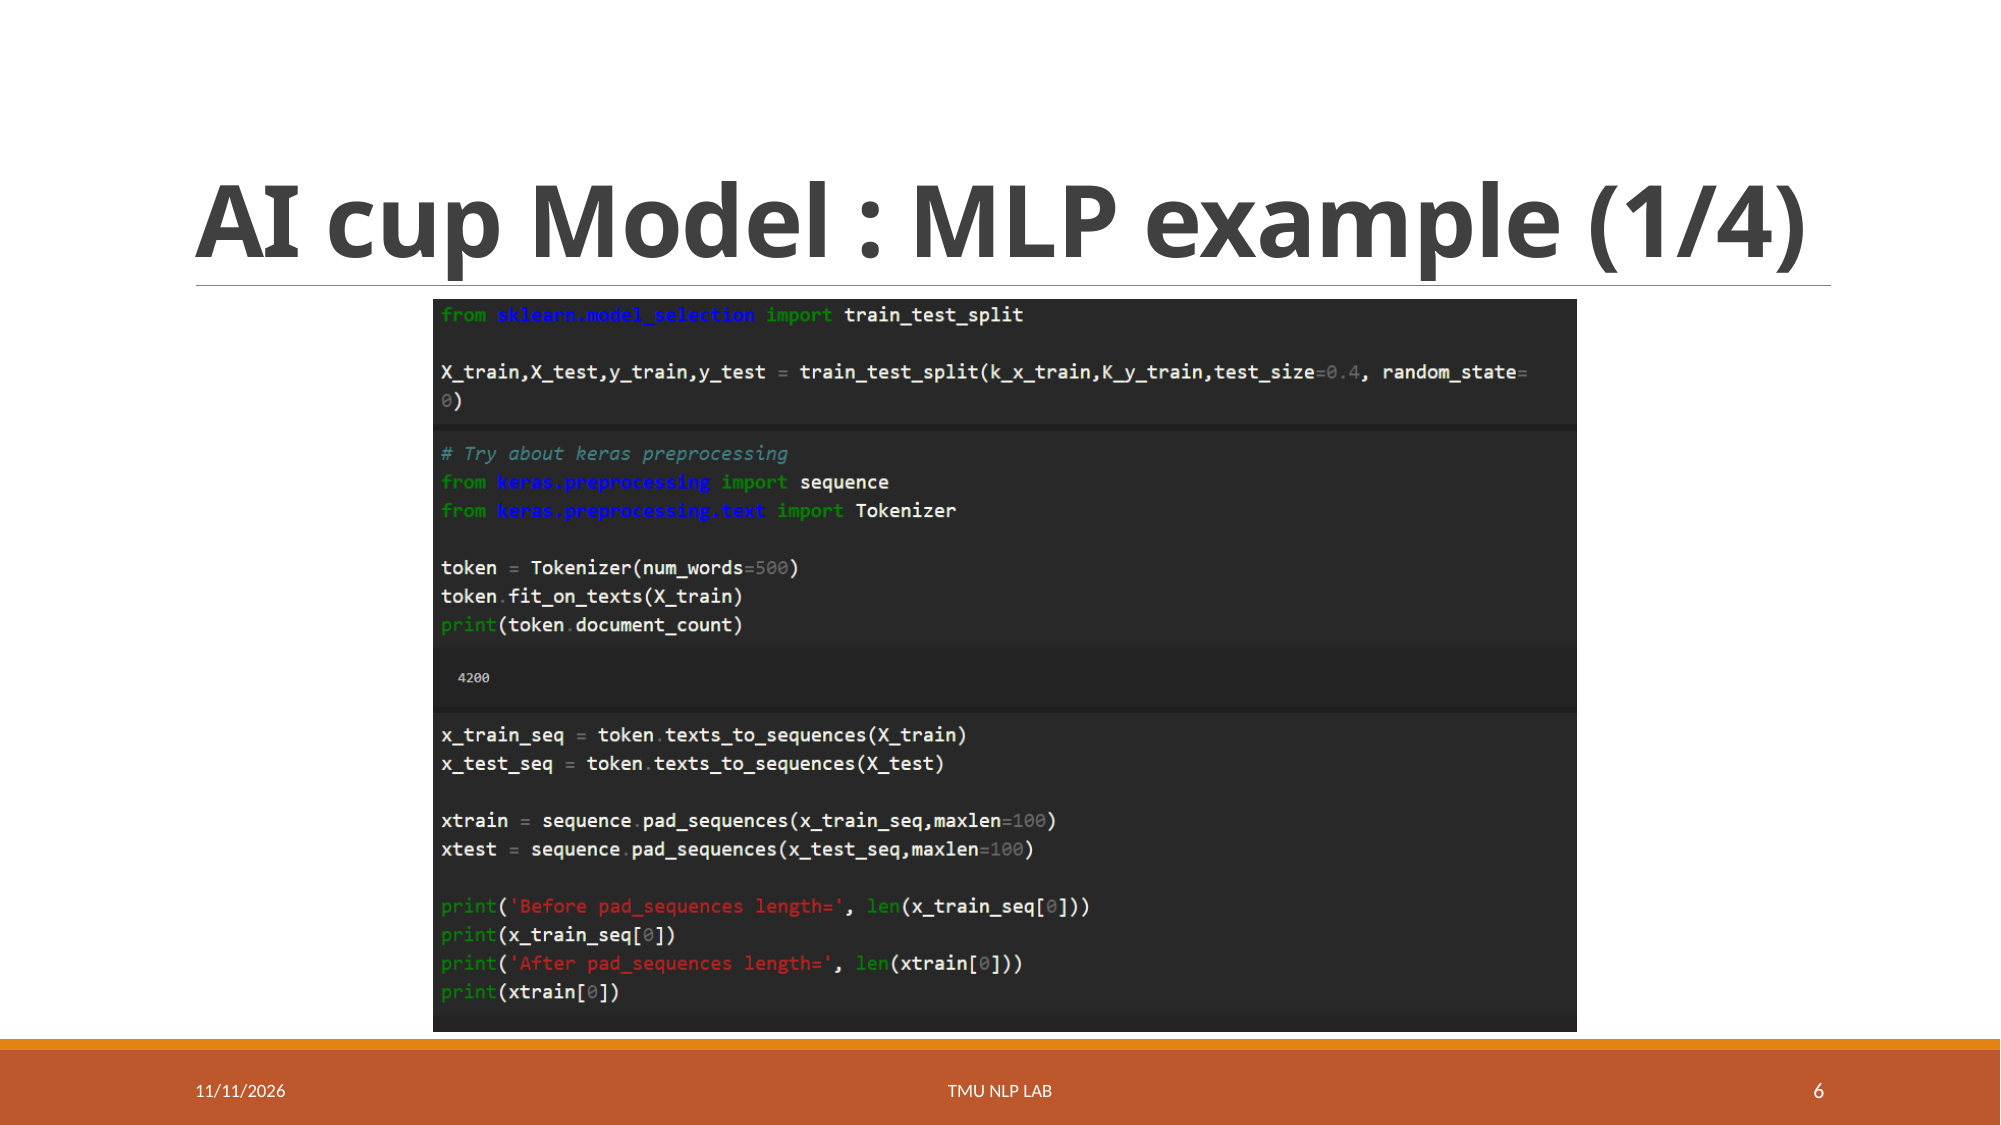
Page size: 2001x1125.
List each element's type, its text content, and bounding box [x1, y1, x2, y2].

title AI cup Model : MLP example (1/4) [180, 47, 1830, 285]
slide_number 6 [1624, 1059, 1840, 1120]
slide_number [180, 1059, 586, 1120]
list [433, 299, 1577, 1032]
footer TMU NLP Lab [604, 1059, 1396, 1120]
